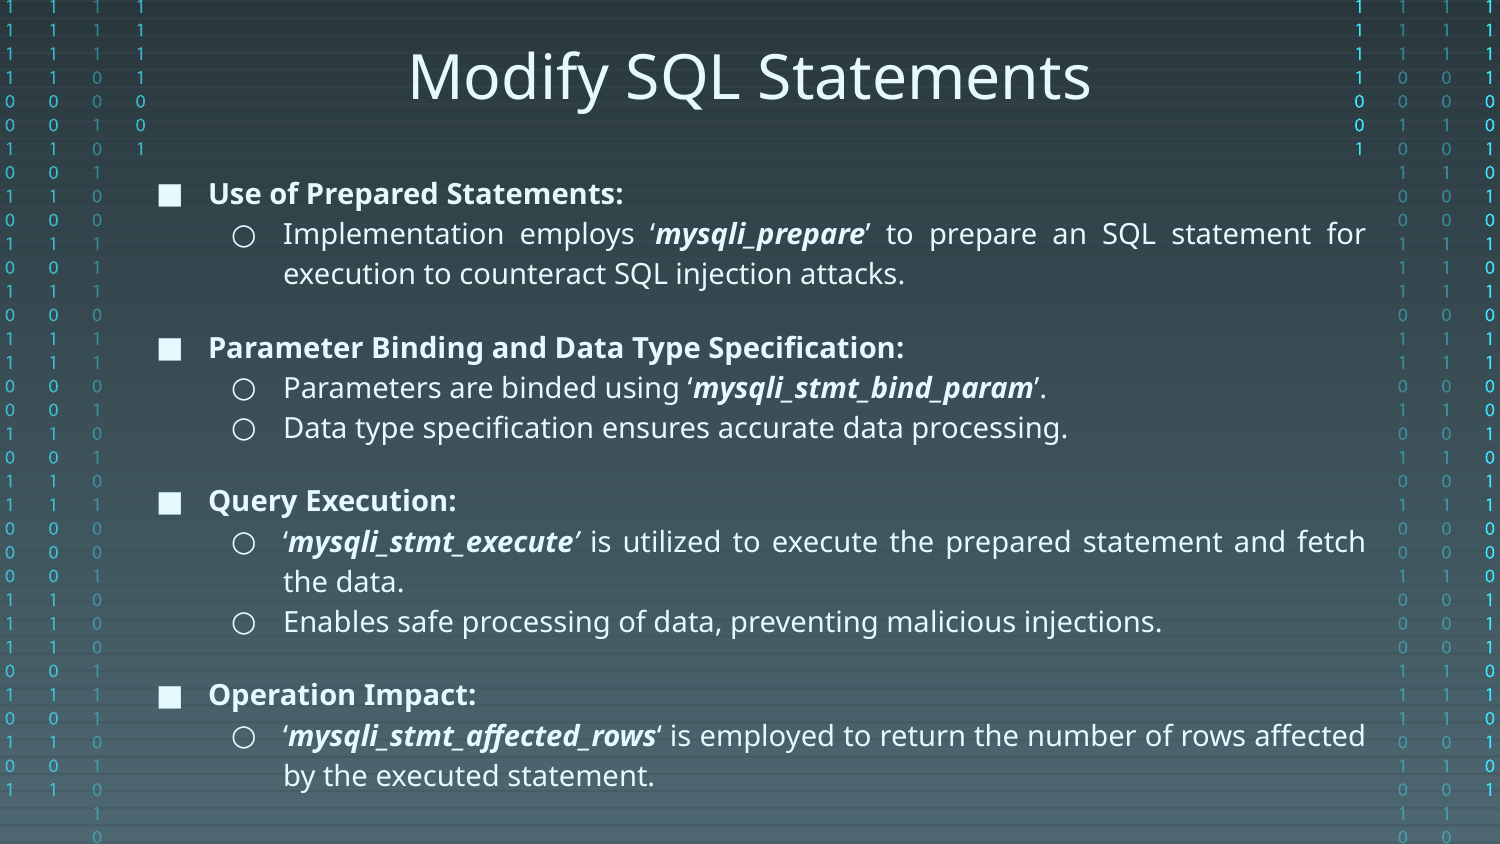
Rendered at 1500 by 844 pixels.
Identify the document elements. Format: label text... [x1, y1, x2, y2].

title Modify SQL Statements [118, 22, 1382, 120]
list Use of Prepared Statements: Implementation employs ‘mysqli_prepare’ to prepare an SQL statement for execution to counteract SQL injection attacks. Parameter Binding and Data Type Specification: Parameters are binded using ‘mysqli_stmt_bind_param’. Data type specification ensures accurate data processing. Query Execution: ‘mysqli_stmt_execute’ is utilized to execute the prepared statement and fetch the data. Enables safe processing of data, preventing malicious injections. Operation Impact: ‘mysqli_stmt_affected_rows‘ is employed to return the number of rows affected by the executed statement. [118, 151, 1382, 811]
